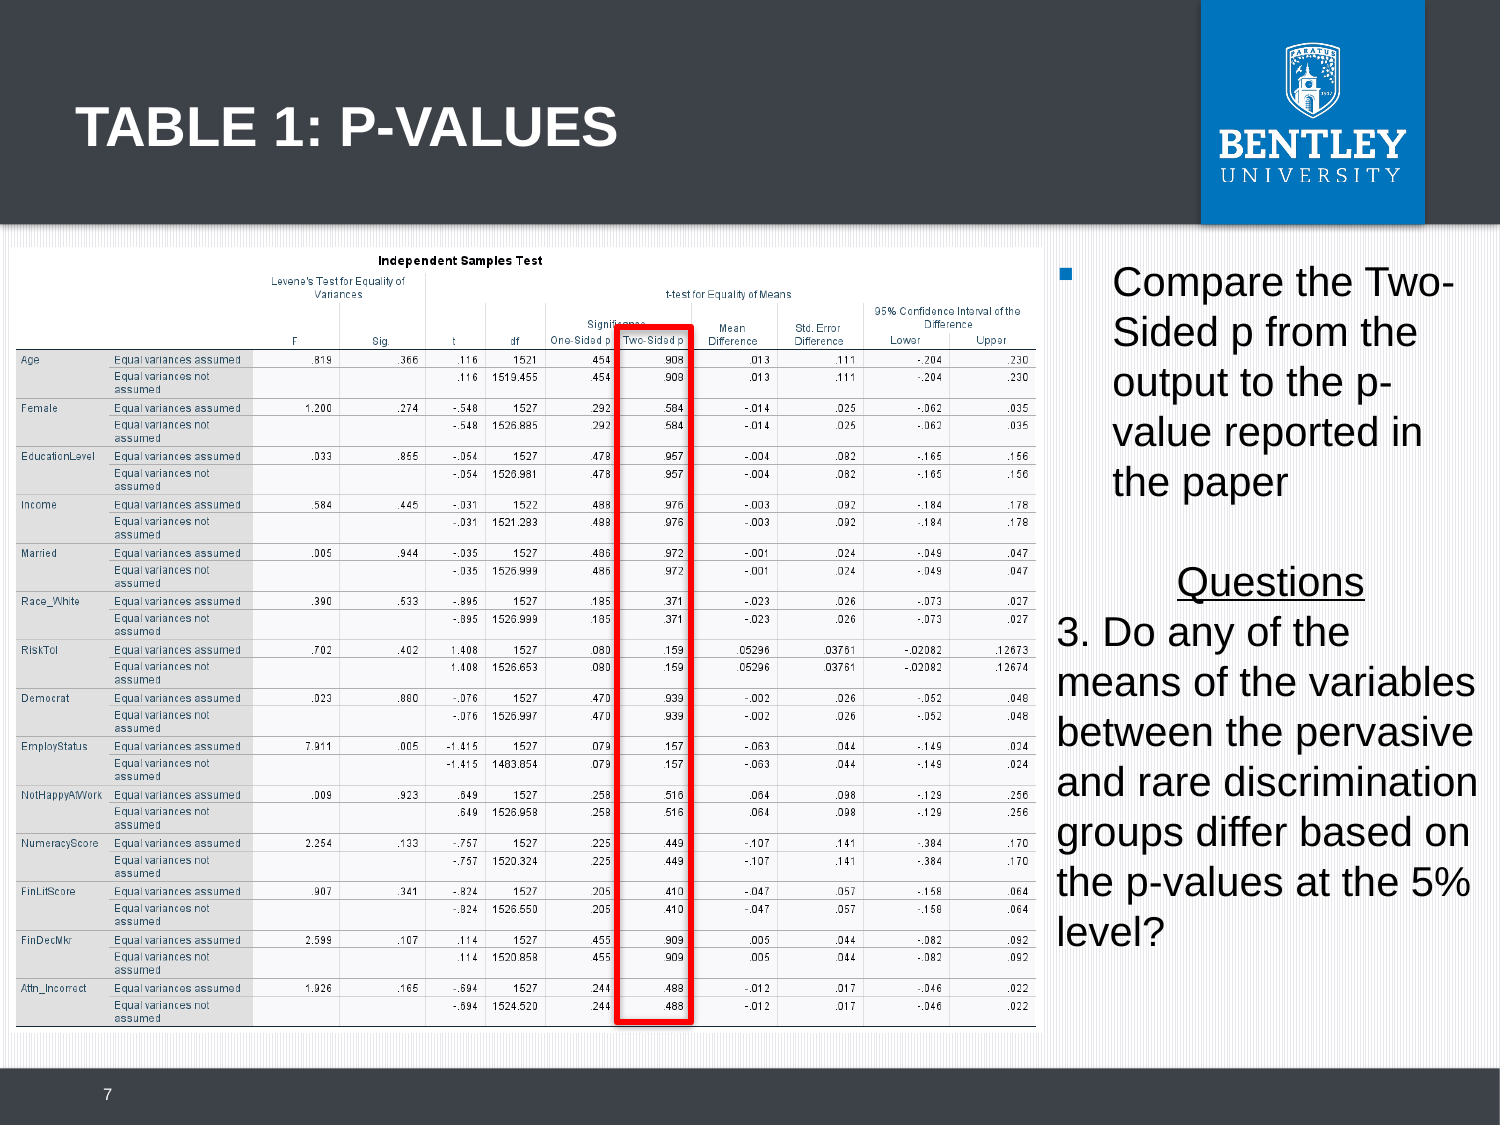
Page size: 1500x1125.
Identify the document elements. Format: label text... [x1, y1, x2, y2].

slide_number 7 [75, 1064, 113, 1124]
title Table 1: P-values [75, 46, 1159, 216]
picture [11, 246, 1042, 1033]
text_box Compare the Two-Sided p from the output to the p-value reported in the paper Questions 3. Do any of the means of the variables between the pervasive and rare discrimination groups differ based on the p-values at the 5% level? [1044, 247, 1500, 963]
